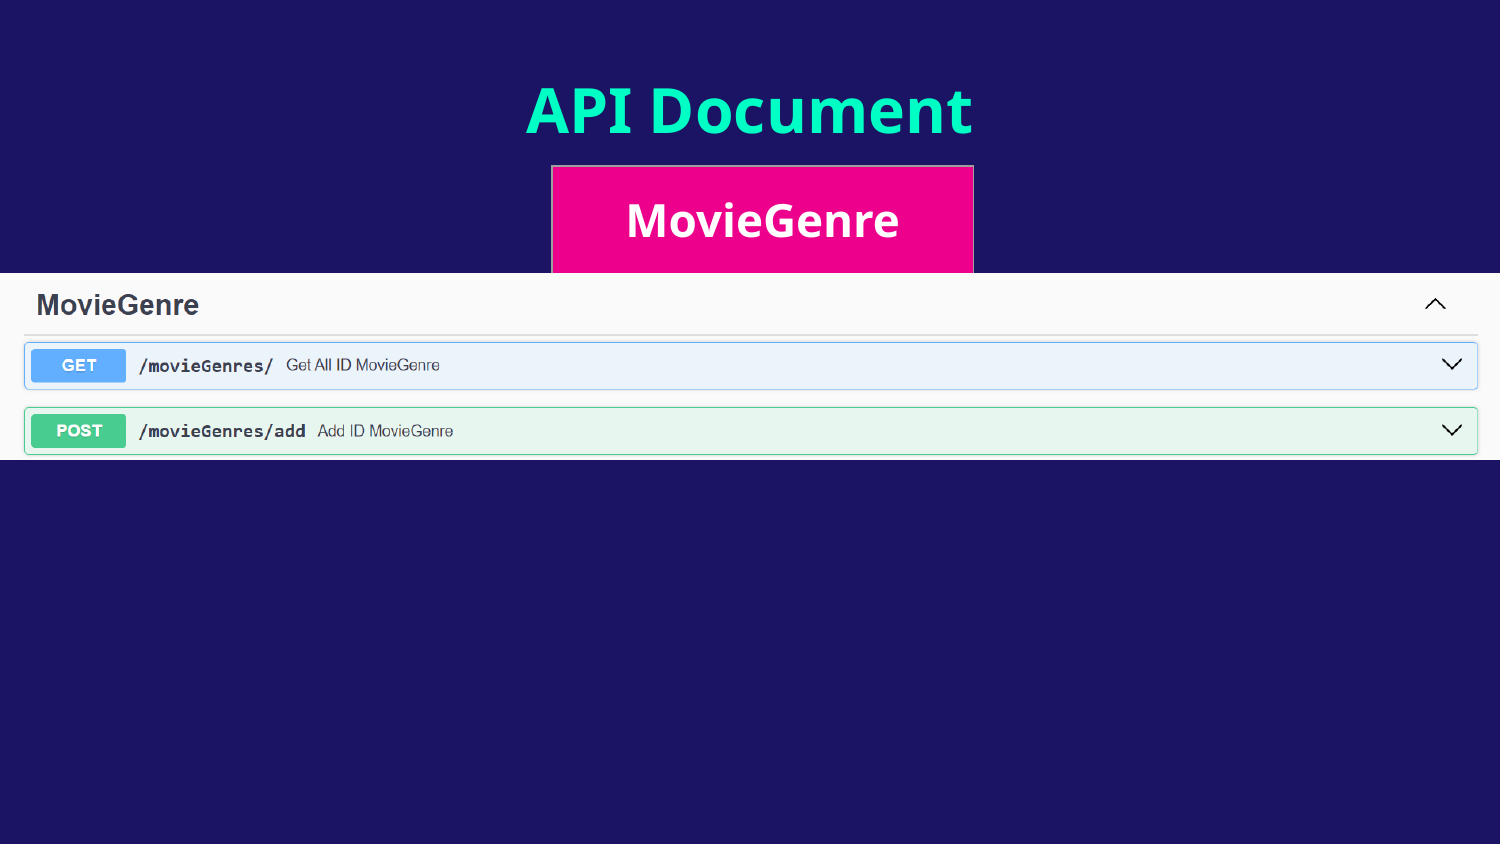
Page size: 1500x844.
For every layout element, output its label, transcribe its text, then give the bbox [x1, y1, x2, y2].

title API Document [118, 56, 1382, 166]
table_header MovieGenre [553, 167, 973, 271]
picture [0, 273, 1500, 460]
